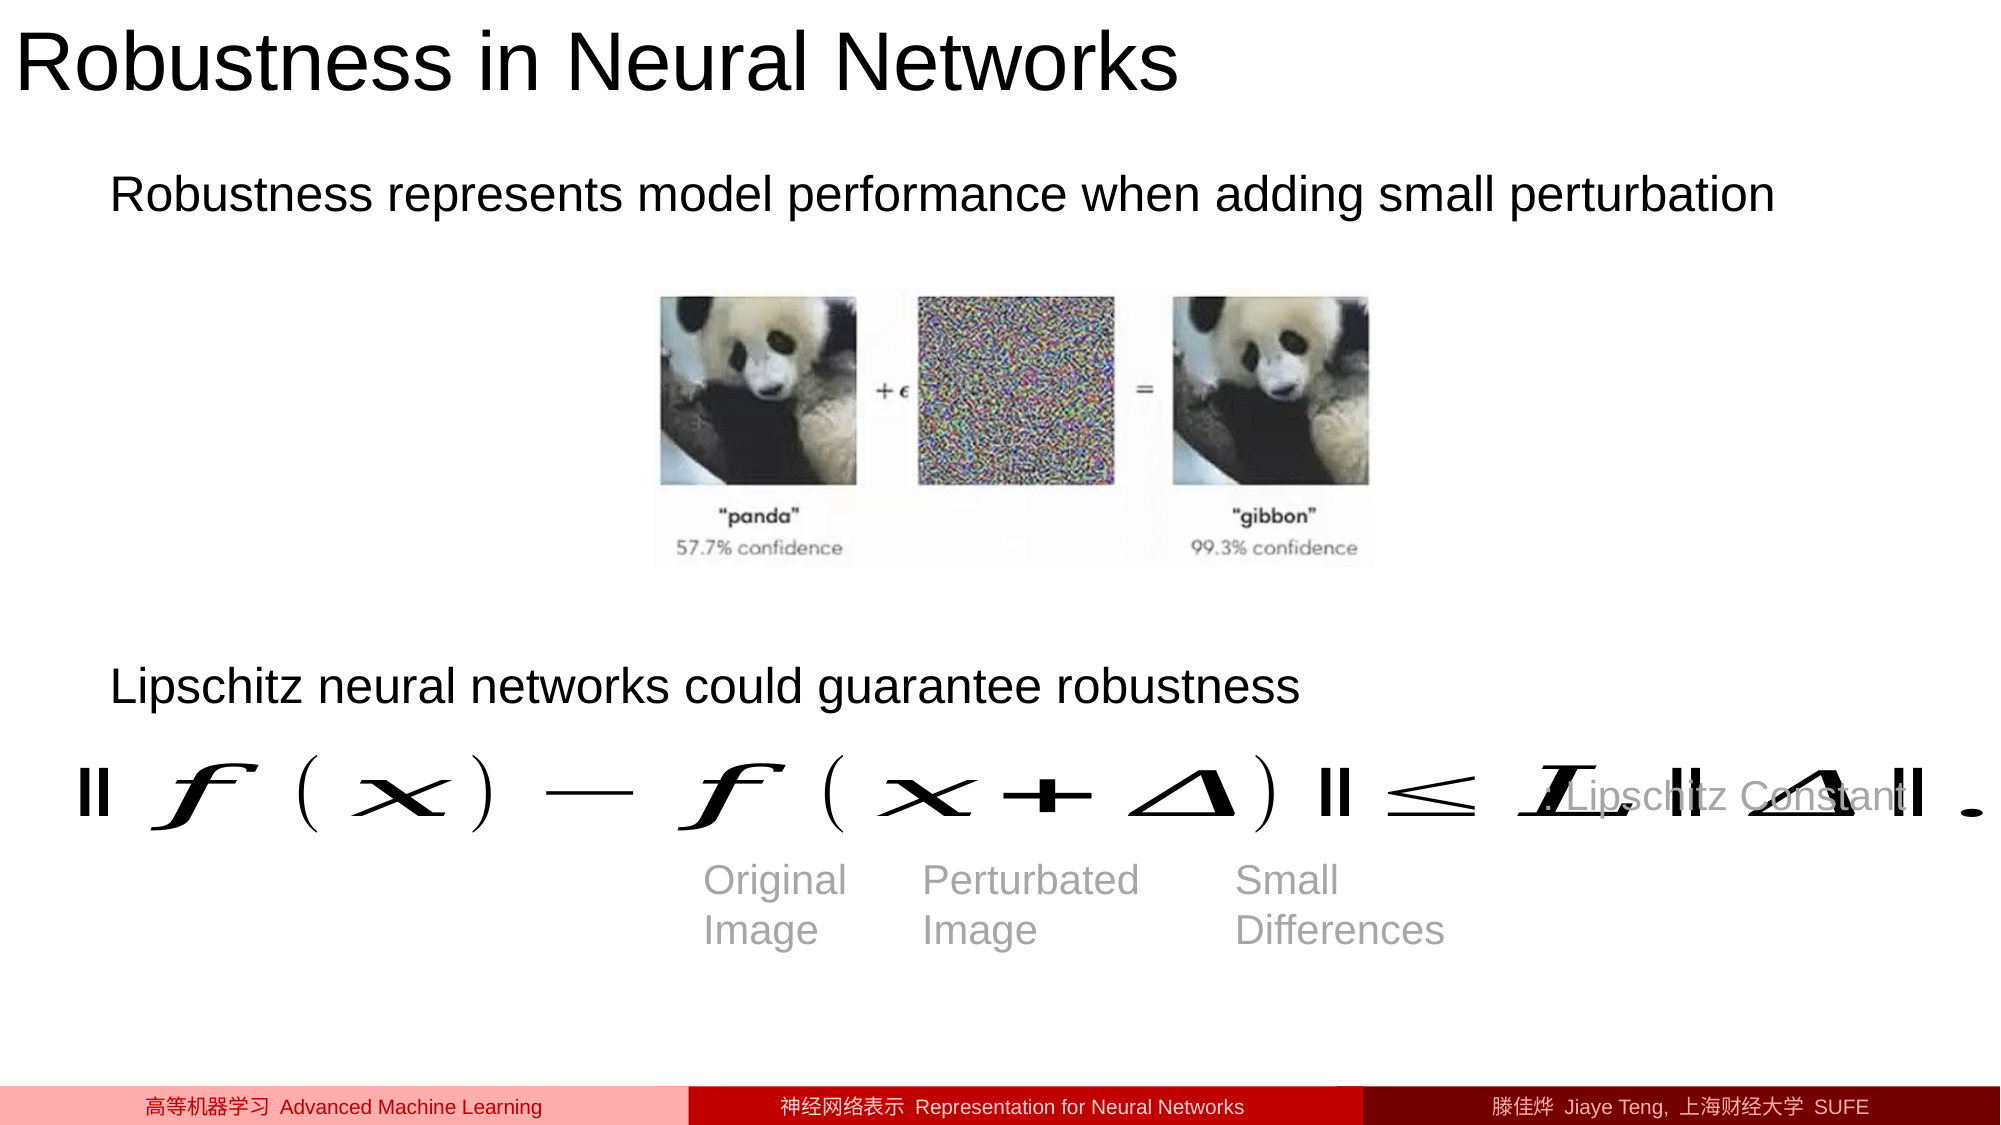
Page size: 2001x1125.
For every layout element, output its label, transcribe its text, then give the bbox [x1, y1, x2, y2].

text_box Perturbated Image [907, 845, 1182, 960]
text_box Lipschitz neural networks could guarantee robustness [94, 646, 2000, 722]
text_box 神经网络表示 Representation for Neural Networks [668, 1086, 1357, 1125]
text_box Robustness in Neural Networks [0, 0, 1878, 115]
text_box 高等机器学习 Advanced Machine Learning [0, 1086, 668, 1125]
text_box Original Image [688, 845, 907, 960]
text_box Small Differences [1220, 845, 1494, 960]
text_box Robustness represents model performance when adding small perturbation [94, 153, 2000, 229]
text_box 滕佳烨 Jiaye Teng, 上海财经大学 SUFE [1357, 1086, 2000, 1125]
picture [653, 288, 1373, 567]
